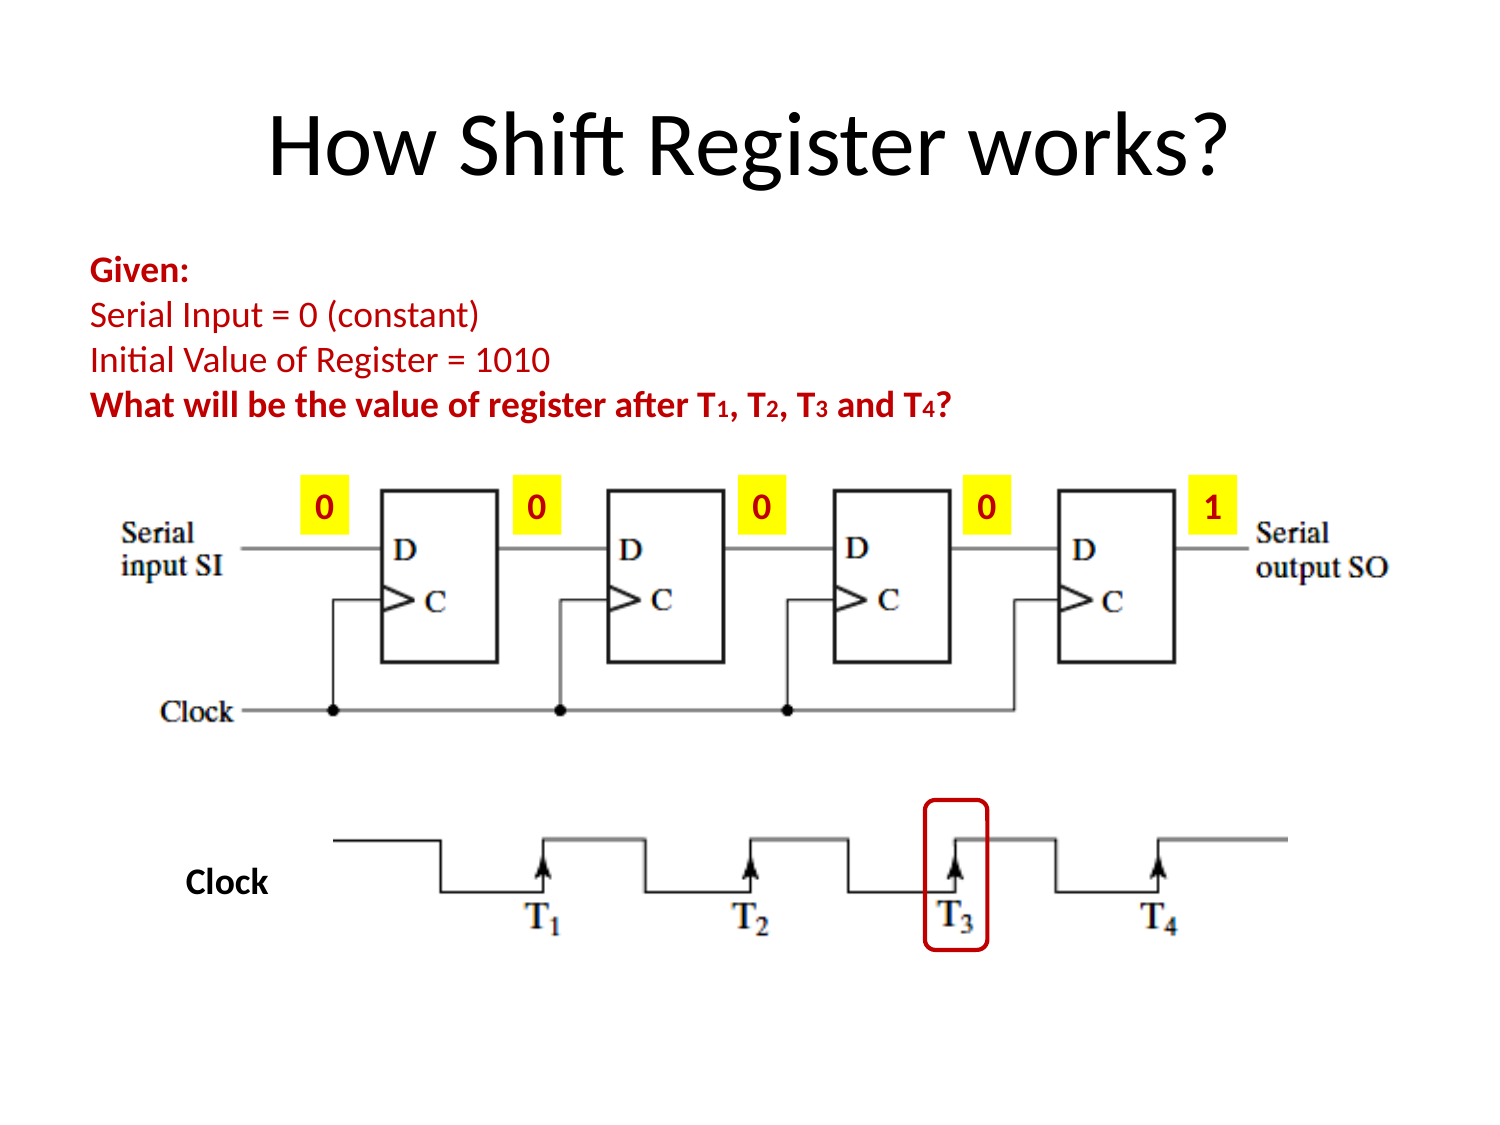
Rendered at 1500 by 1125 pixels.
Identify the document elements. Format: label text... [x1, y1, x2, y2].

text_box Clock [171, 849, 284, 910]
picture [112, 474, 1402, 731]
title How Shift Register works? [75, 45, 1425, 233]
text_box Given: Serial Input = 0 (constant) Initial Value of Register = 1010 What will be the value of register after T1, T2, T3 and T4? [75, 237, 1456, 433]
picture [332, 812, 1288, 948]
text_box [922, 797, 990, 810]
